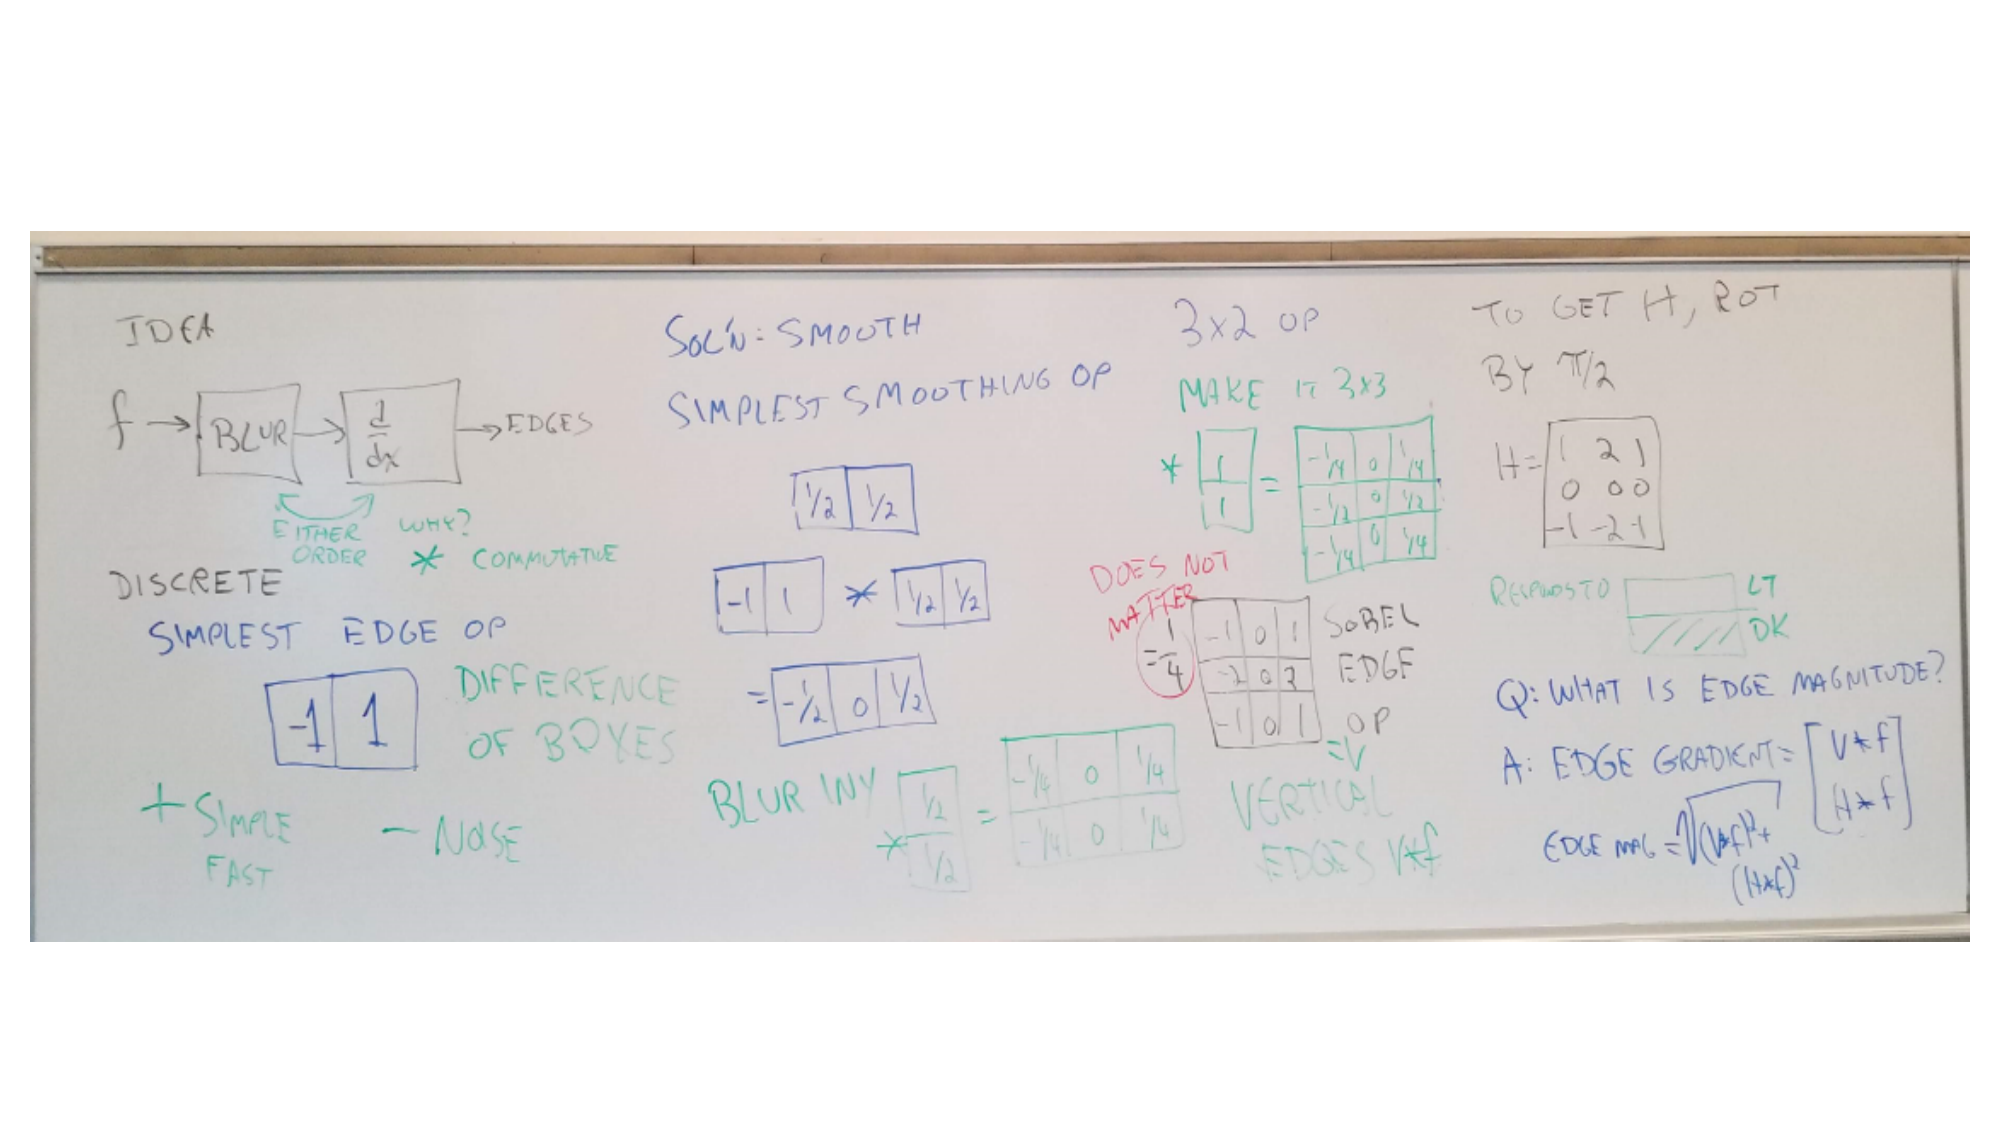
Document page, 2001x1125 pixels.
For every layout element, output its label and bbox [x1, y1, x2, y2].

picture [30, 231, 1970, 942]
